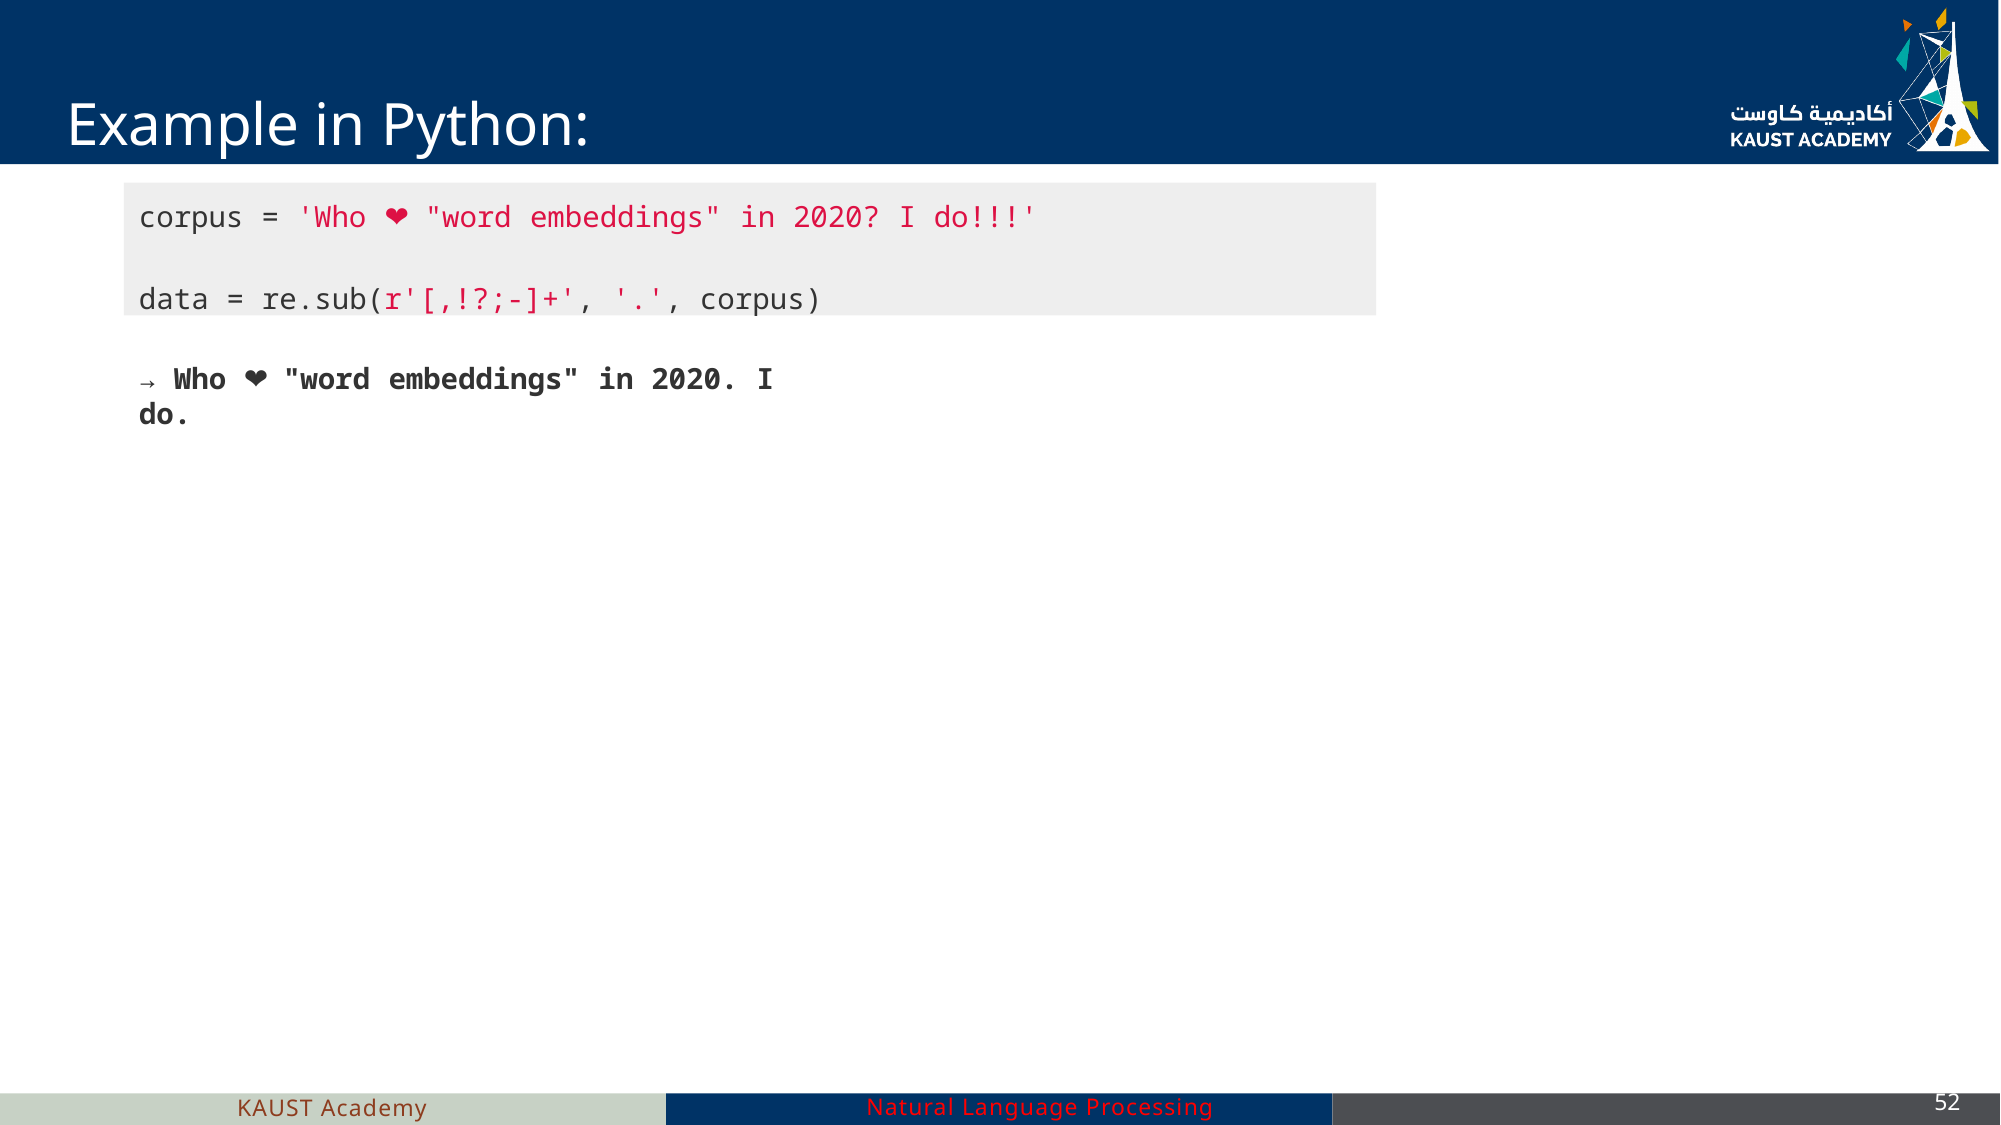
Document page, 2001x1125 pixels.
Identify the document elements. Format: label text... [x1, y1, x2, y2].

text_box → Who ❤️ "word embeddings" in 2020. I do. [136, 358, 810, 431]
picture [1721, 0, 2000, 159]
title Example in Python: code [64, 85, 700, 276]
text_box corpus = 'Who ❤️ "word embeddings" in 2020? I do!!!' data = re.sub(r'[,!?;-]+', '.', corpus) [123, 182, 1377, 316]
